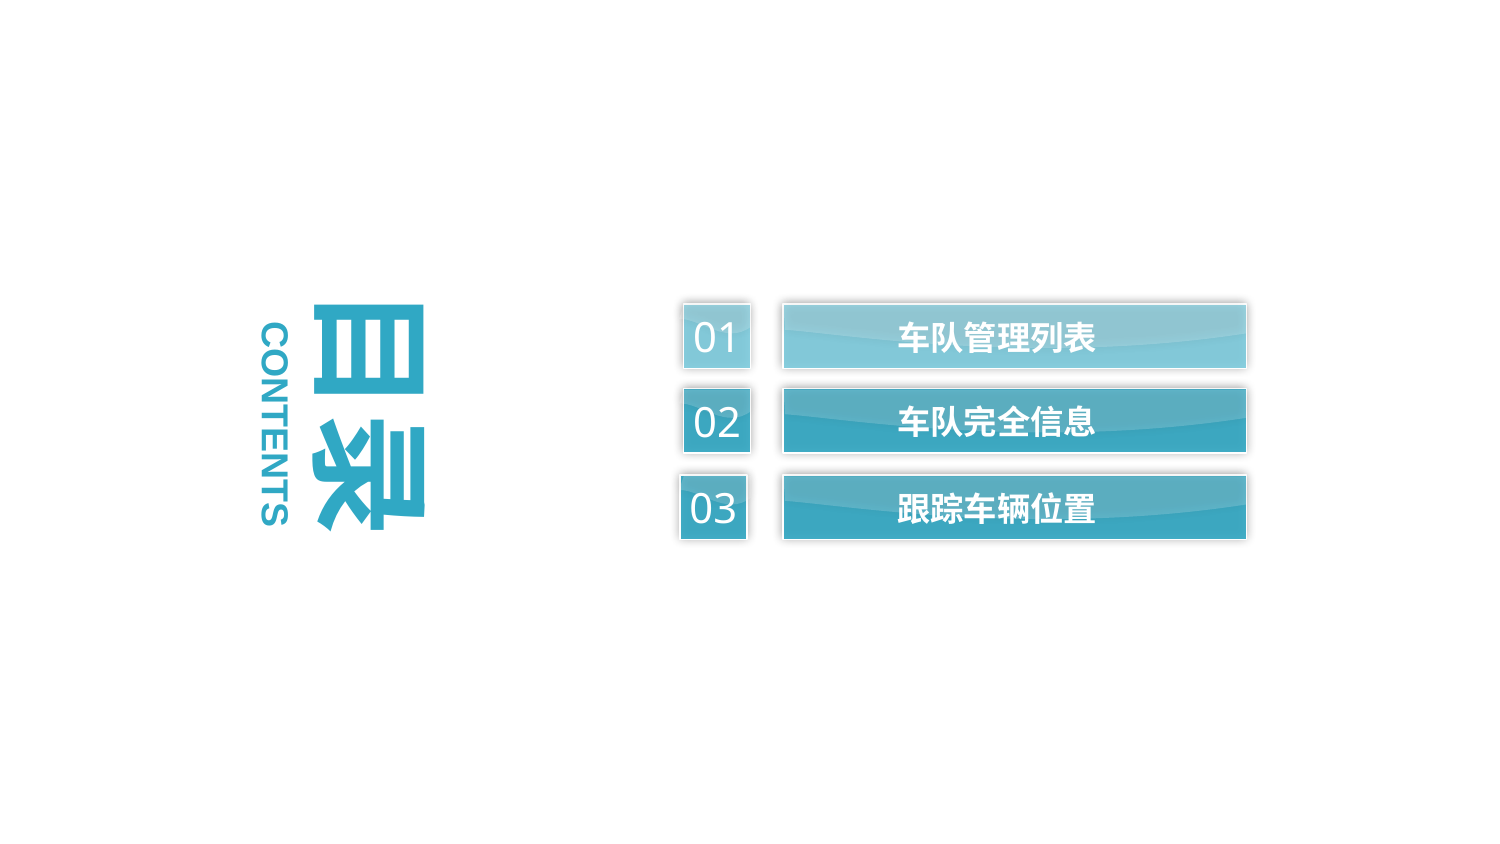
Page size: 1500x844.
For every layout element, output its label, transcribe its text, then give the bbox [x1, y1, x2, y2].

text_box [782, 474, 1248, 540]
text_box 目录 [299, 191, 451, 634]
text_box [675, 474, 752, 541]
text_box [782, 388, 1248, 454]
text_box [782, 303, 1248, 369]
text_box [678, 303, 752, 370]
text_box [678, 387, 755, 454]
text_box CONTENTS [254, 231, 300, 617]
